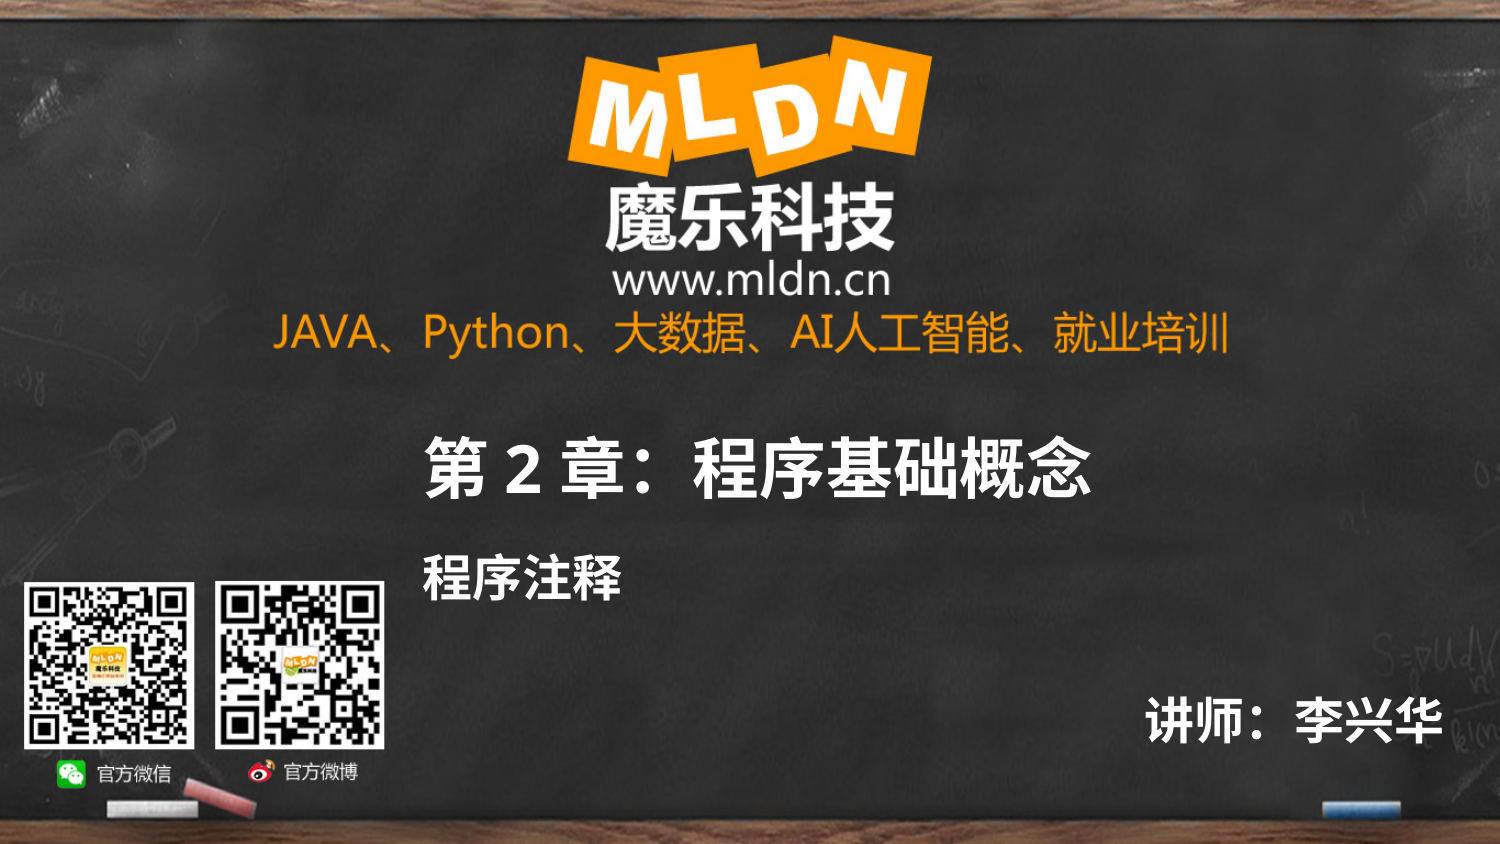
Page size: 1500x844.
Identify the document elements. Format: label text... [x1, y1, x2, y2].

picture [0, 0, 1500, 844]
subtitle 程序注释 [407, 538, 1462, 654]
title 第2章：程序基础概念 [407, 395, 1462, 538]
